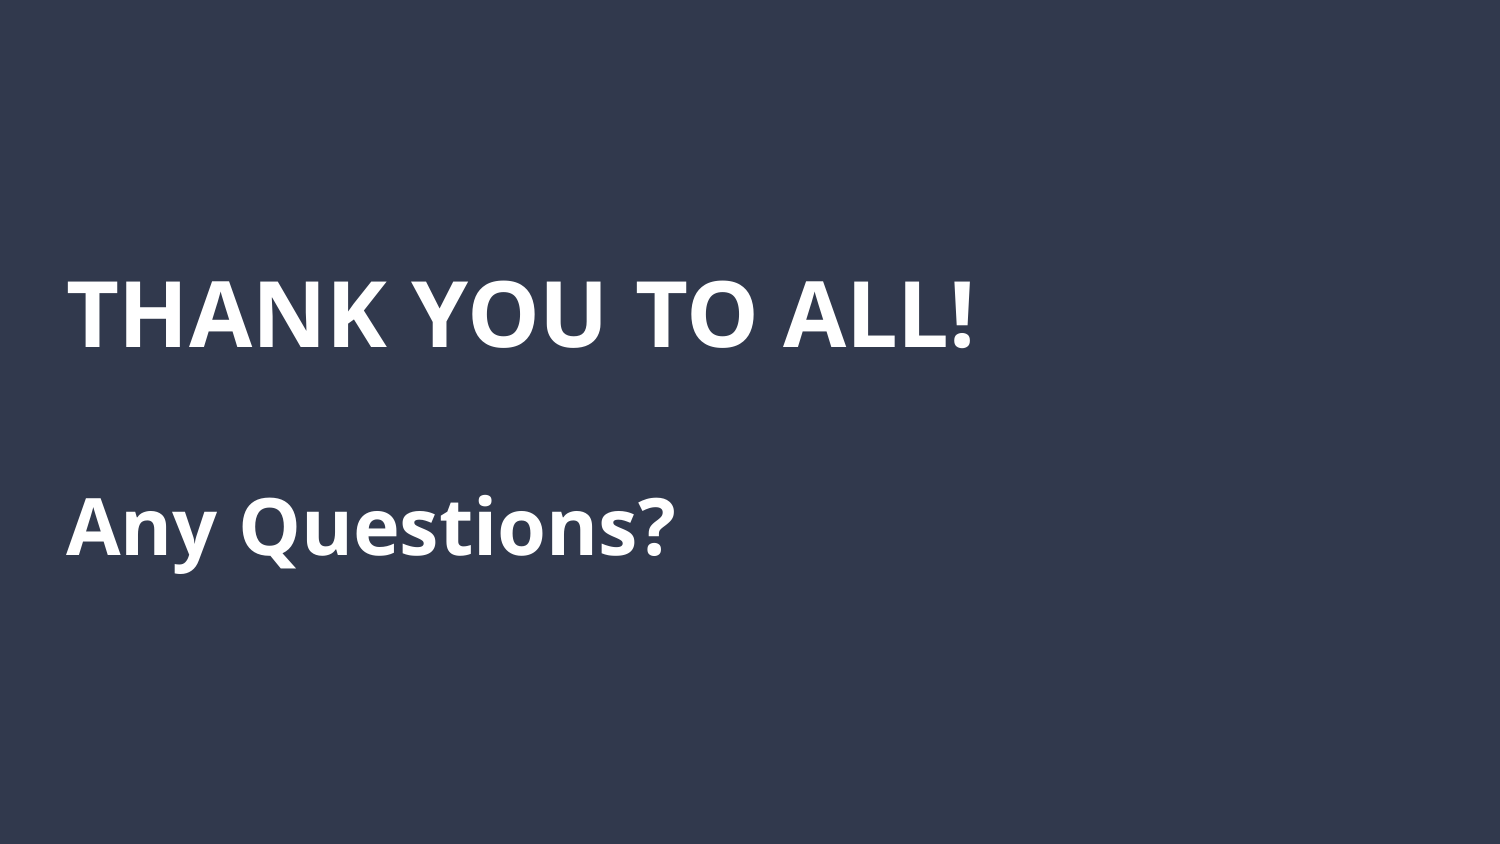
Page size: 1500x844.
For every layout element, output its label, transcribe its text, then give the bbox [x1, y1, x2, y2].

title THANK YOU TO ALL! Any Questions? [51, 136, 1451, 691]
